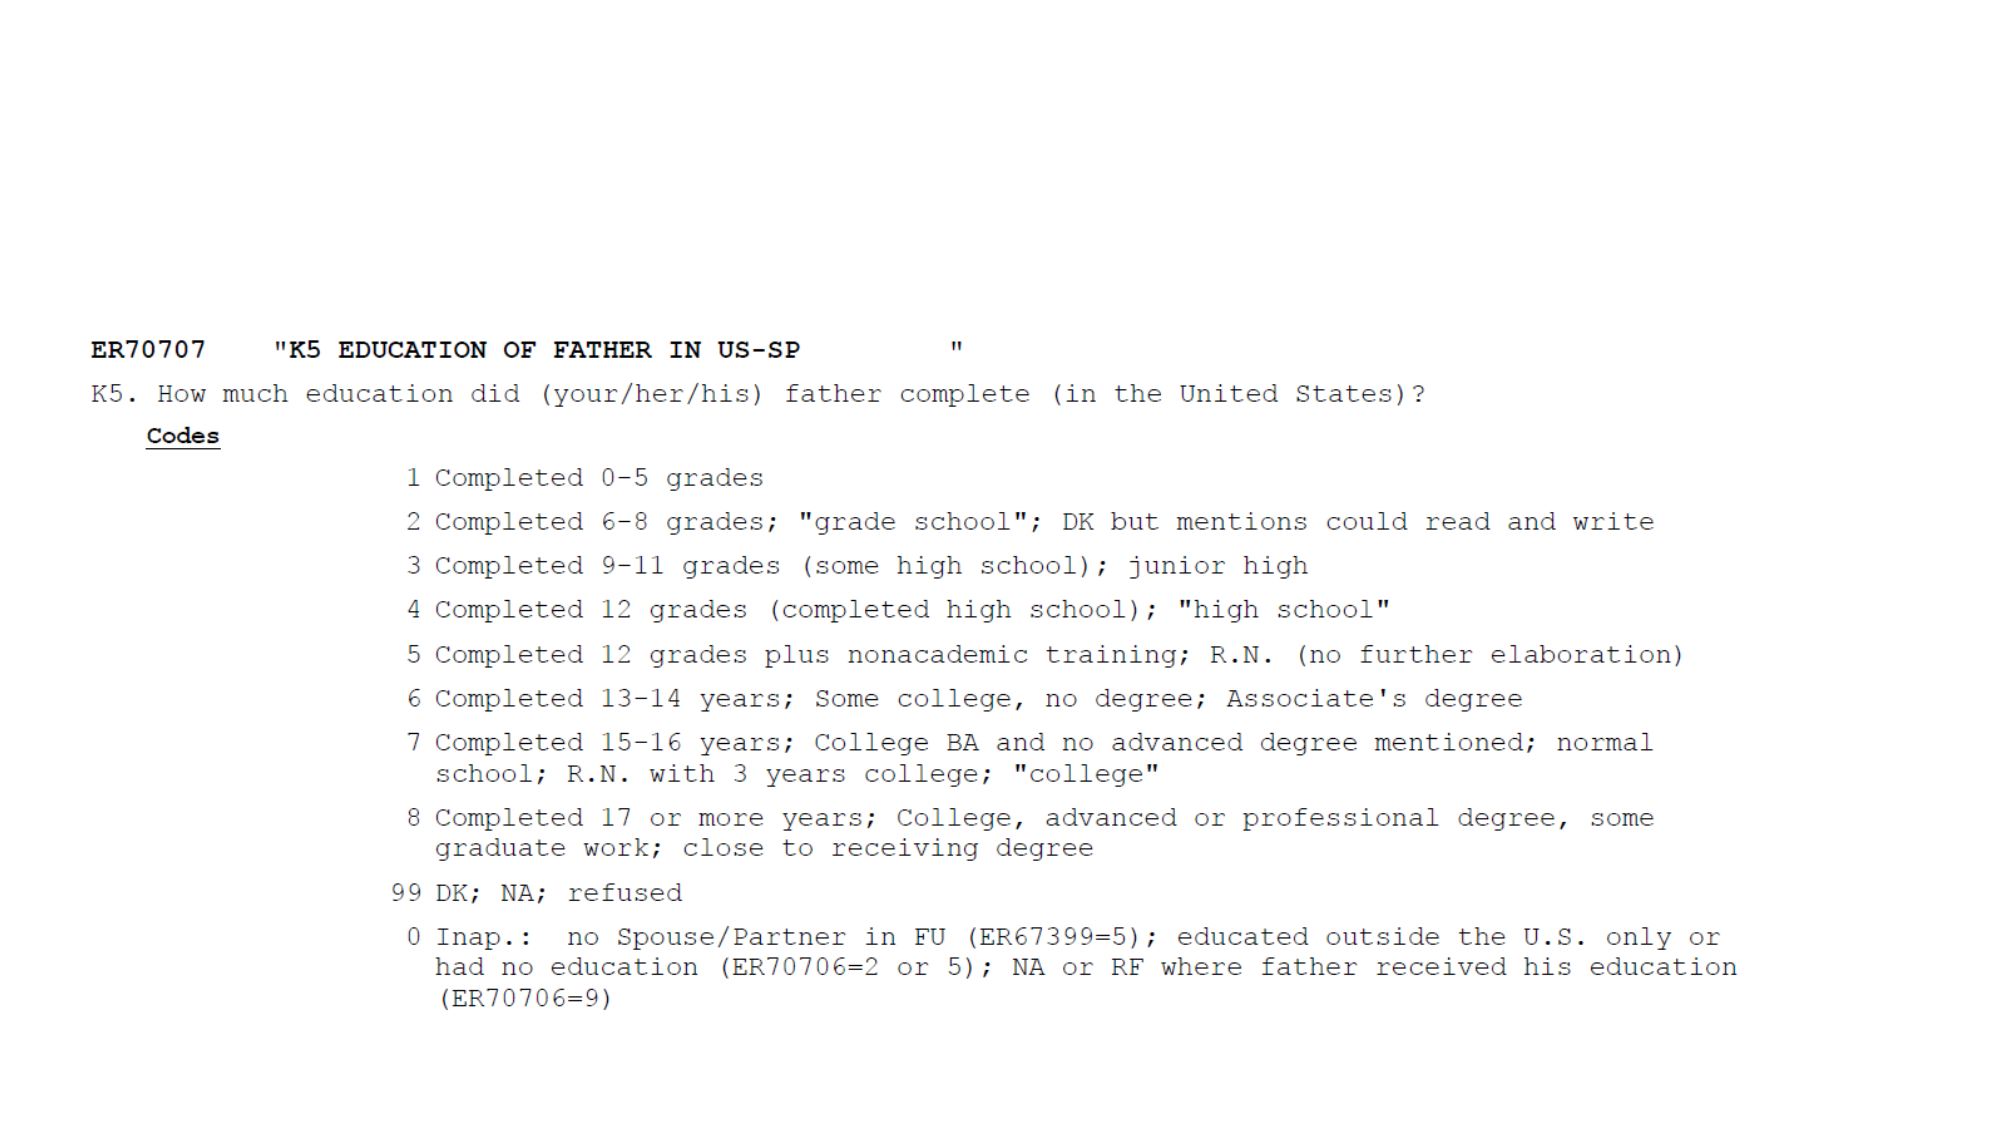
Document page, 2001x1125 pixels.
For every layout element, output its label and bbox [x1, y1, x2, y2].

picture [43, 299, 1838, 1034]
